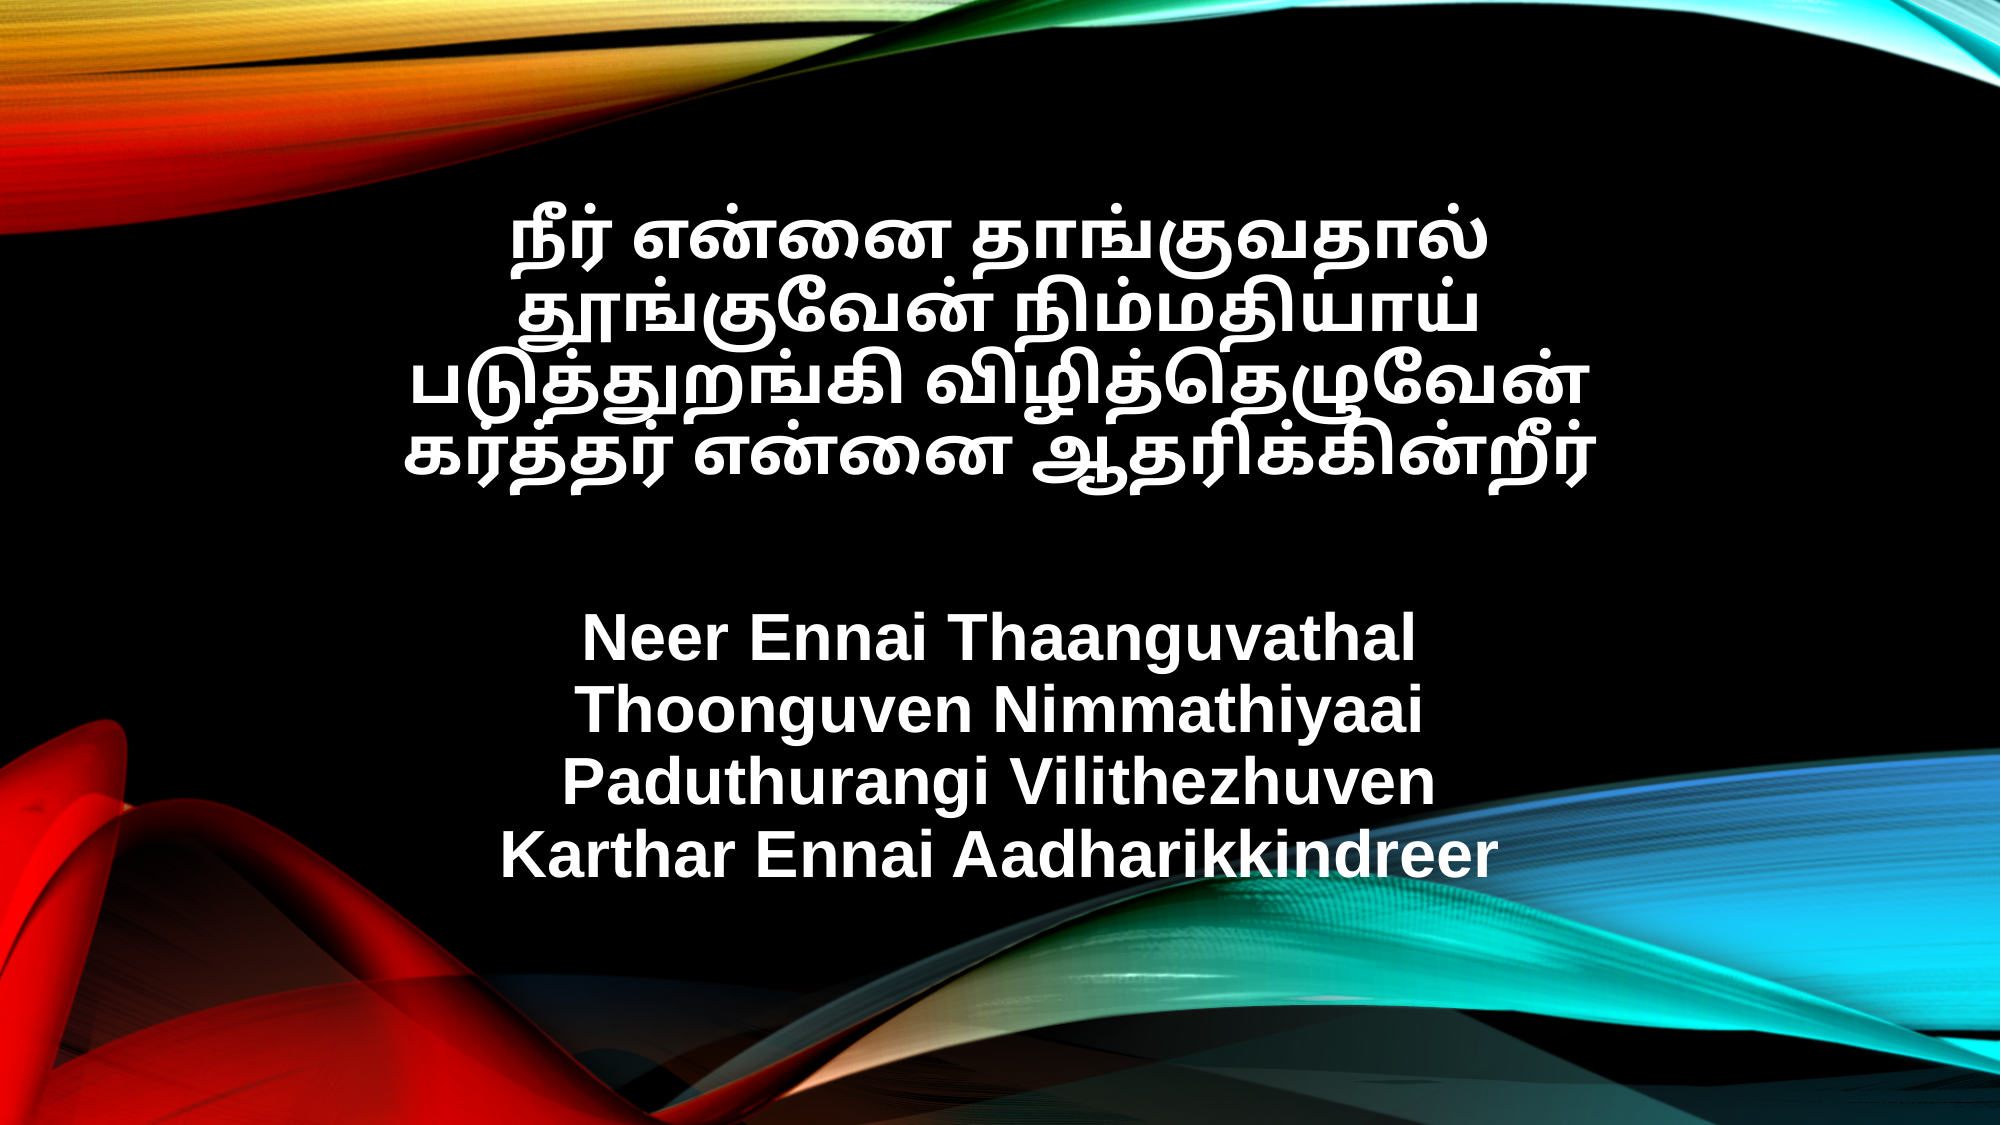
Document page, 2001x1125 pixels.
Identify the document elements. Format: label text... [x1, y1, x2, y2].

subtitle நீர் என்னை தாங்குவதால் தூங்குவேன் நிம்மதியாய் படுத்துறங்கி விழித்தெழுவேன் கர்த்தர் என்னை ஆதரிக்கின்றீர் Neer Ennai Thaanguvathal Thoonguven Nimmathiyaai Paduthurangi Vilithezhuven Karthar Ennai Aadharikkindreer [0, 0, 2000, 1125]
